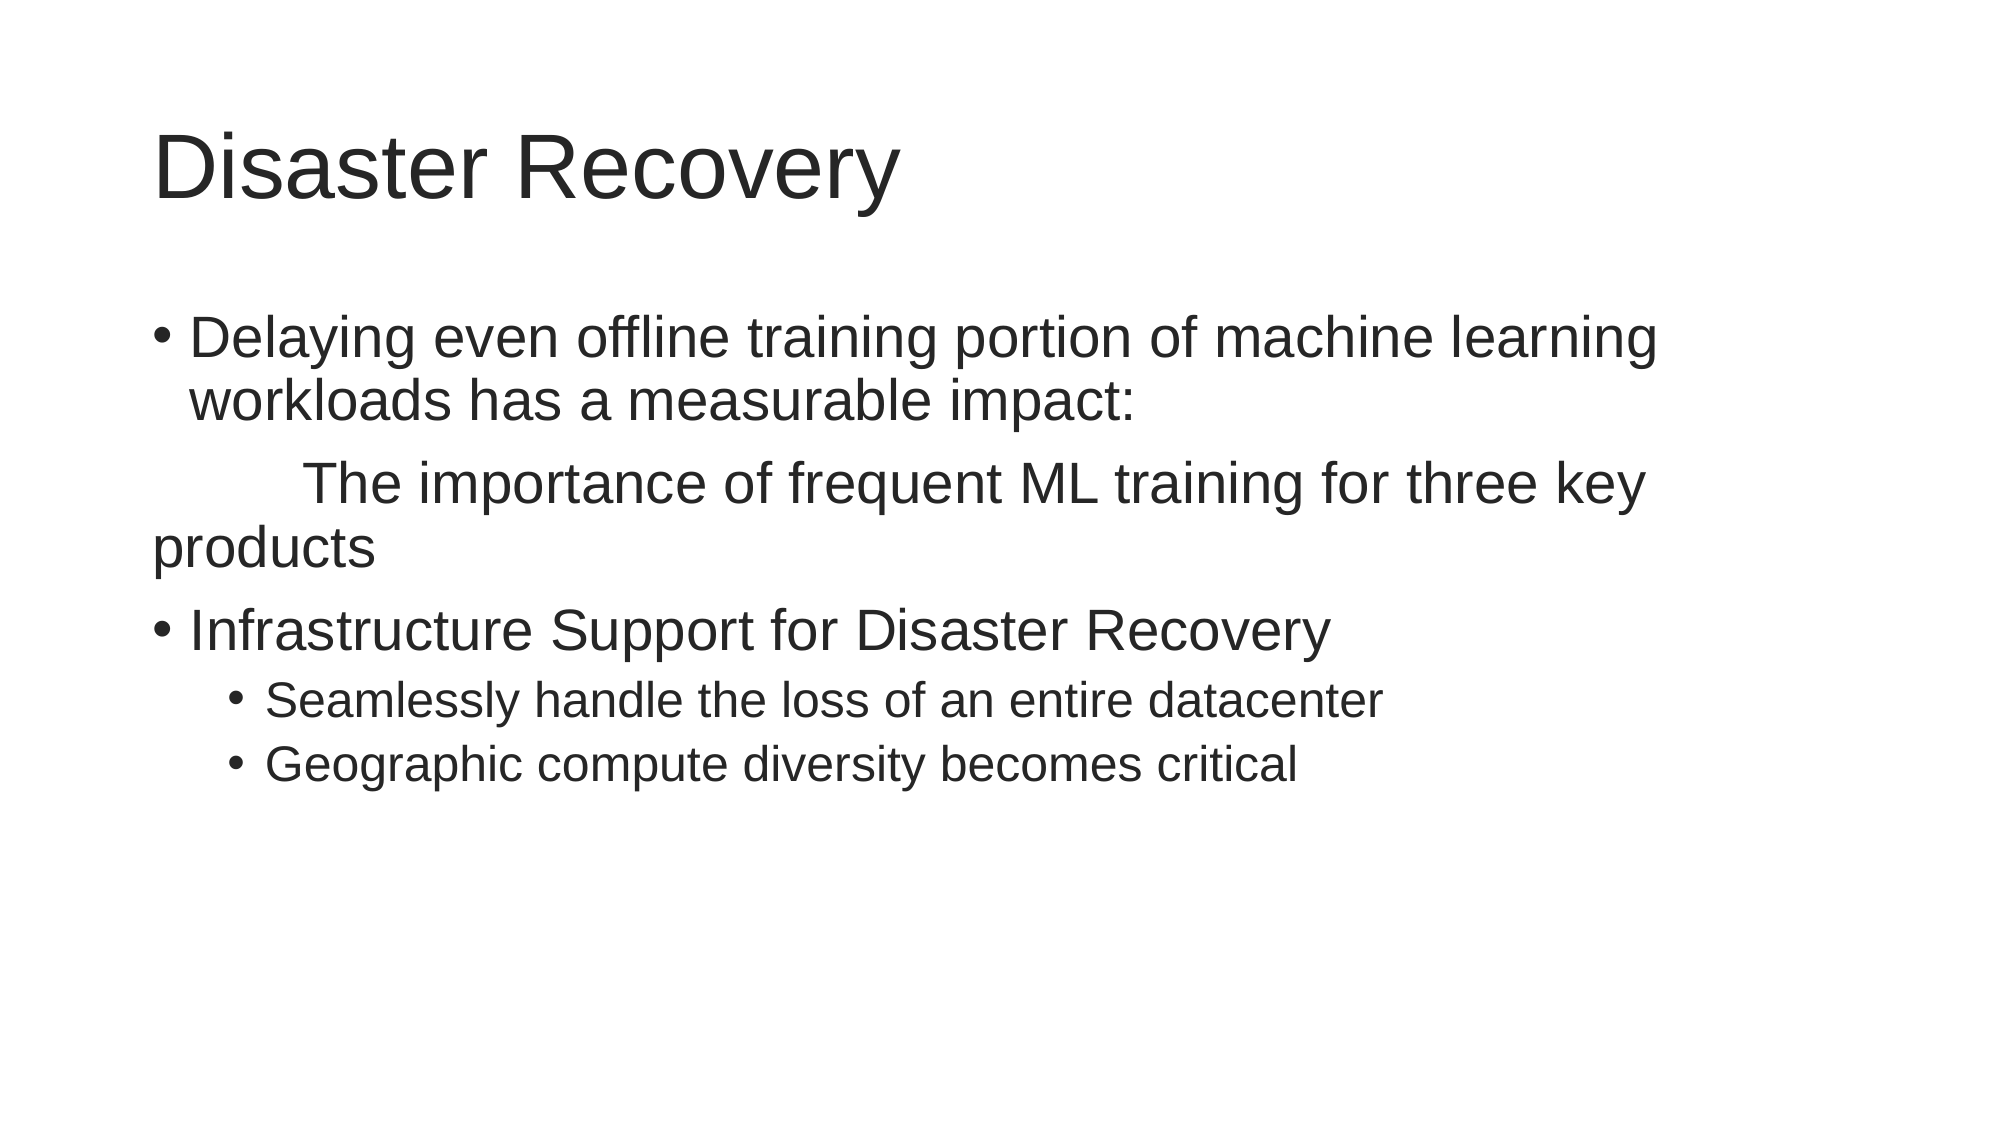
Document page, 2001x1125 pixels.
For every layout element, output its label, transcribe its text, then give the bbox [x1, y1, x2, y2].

title Disaster Recovery [137, 59, 1863, 278]
list Delaying even offline training portion of machine learning workloads has a measurable impact: The importance of frequent ML training for three key products Infrastructure Support for Disaster Recovery Seamlessly handle the loss of an entire datacenter Geographic compute diversity becomes critical [137, 299, 1863, 1014]
